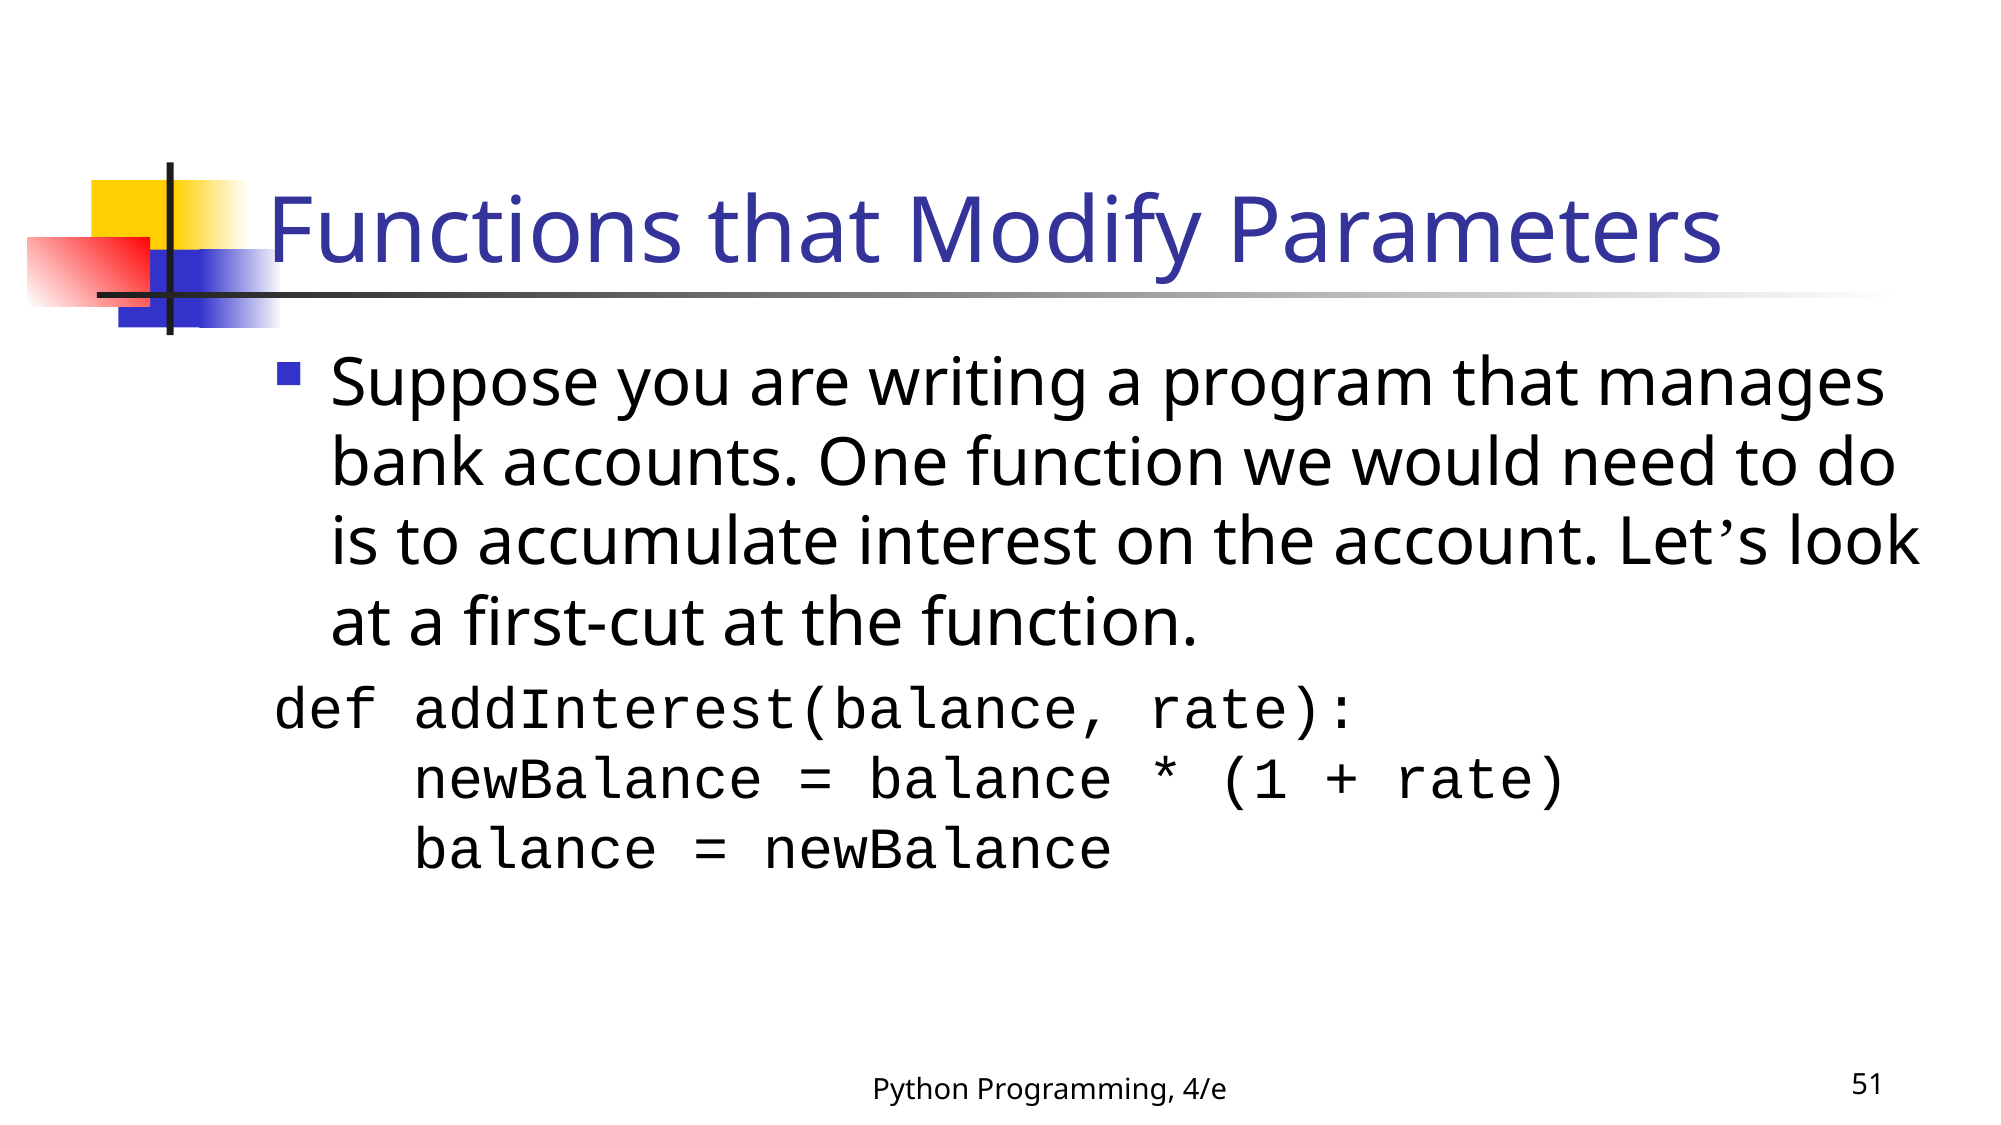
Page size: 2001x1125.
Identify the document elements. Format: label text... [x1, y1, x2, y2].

slide_number 51 [1483, 1037, 1901, 1113]
footer Python Programming, 4/e [733, 1037, 1367, 1113]
title Functions that Modify Parameters [251, 101, 1957, 289]
list Suppose you are writing a program that manages bank accounts. One function we would need to do is to accumulate interest on the account. Let’s look at a first-cut at the function. def addInterest(balance, rate): newBalance = balance * (1 + rate) balance = newBalance [258, 331, 1959, 1006]
